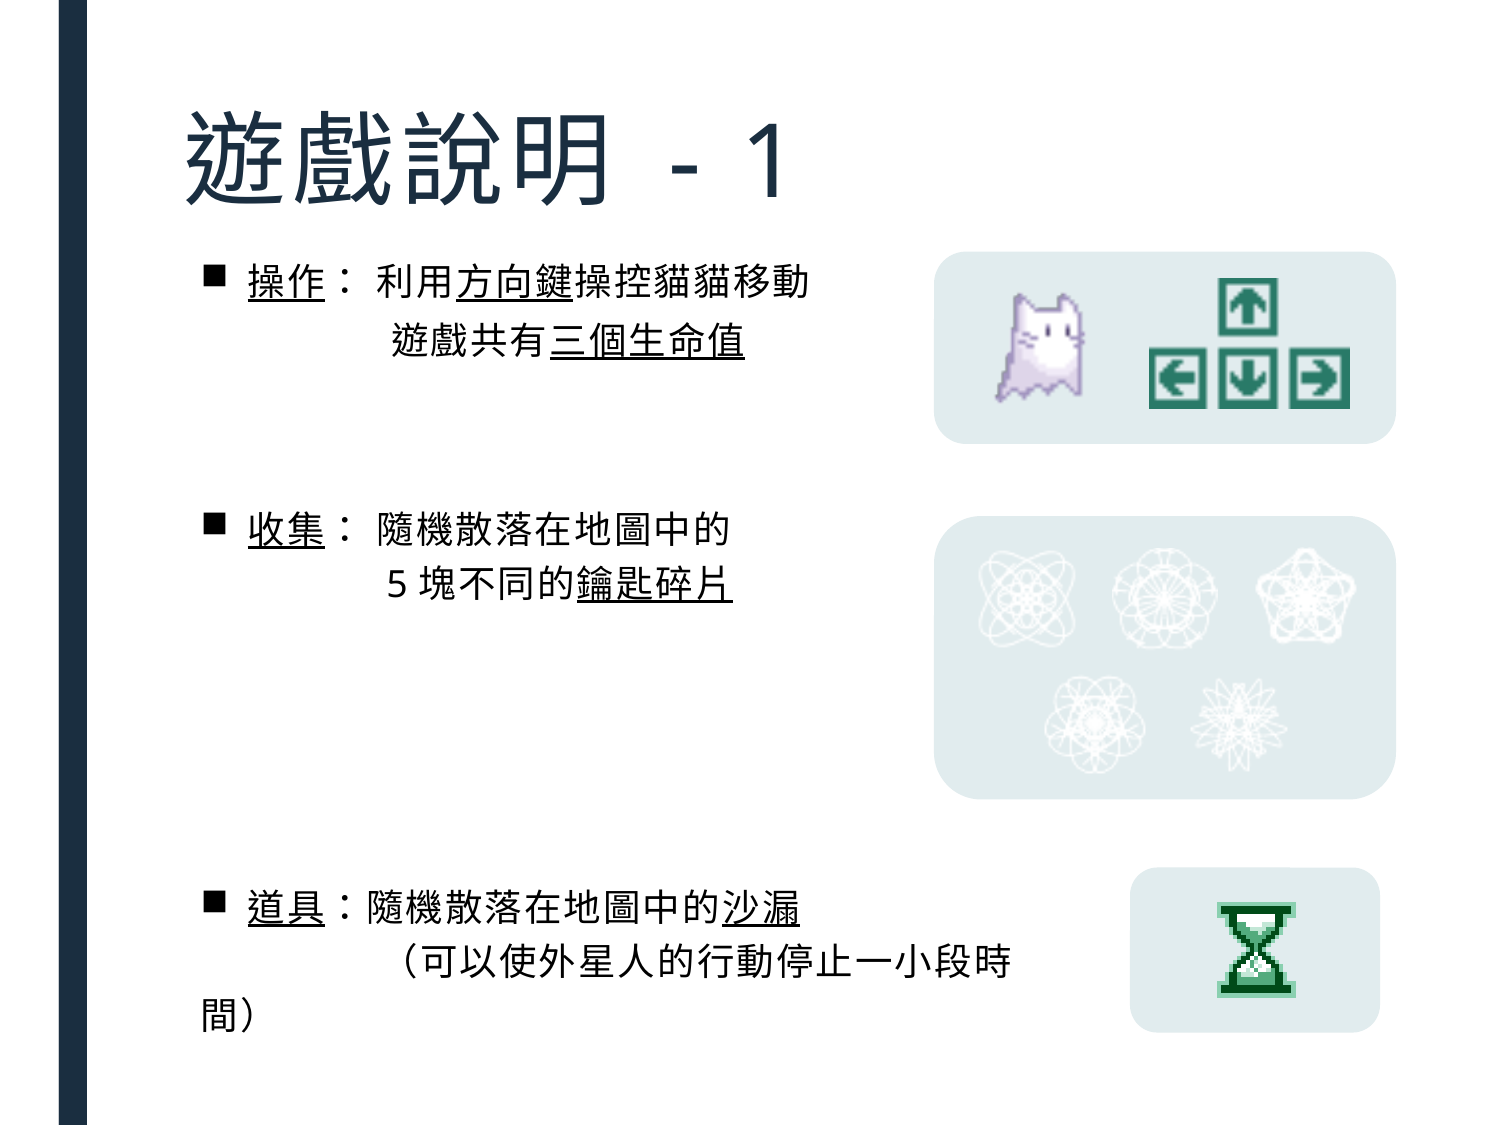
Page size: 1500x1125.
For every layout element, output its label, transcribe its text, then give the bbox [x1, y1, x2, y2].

title 遊戲說明 - 1 [168, 102, 1351, 228]
picture [975, 547, 1080, 652]
text_box [1080, 513, 1399, 803]
picture [1149, 278, 1350, 409]
text_box [931, 248, 1399, 447]
text_box [1127, 864, 1383, 1036]
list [984, 290, 1103, 409]
picture [1254, 547, 1359, 652]
picture [1112, 548, 1218, 653]
picture [1043, 671, 1148, 776]
picture [1217, 902, 1296, 998]
text_box 操作： 利用方向鍵操控貓貓移動 遊戲共有三個生命值 收集： 隨機散落在地圖中的 5塊不同的鑰匙碎片 道具：隨機散落在地圖中的沙漏 （可以使外星人的行動停止一小段時間） [185, 237, 1080, 1089]
picture [1187, 671, 1292, 776]
